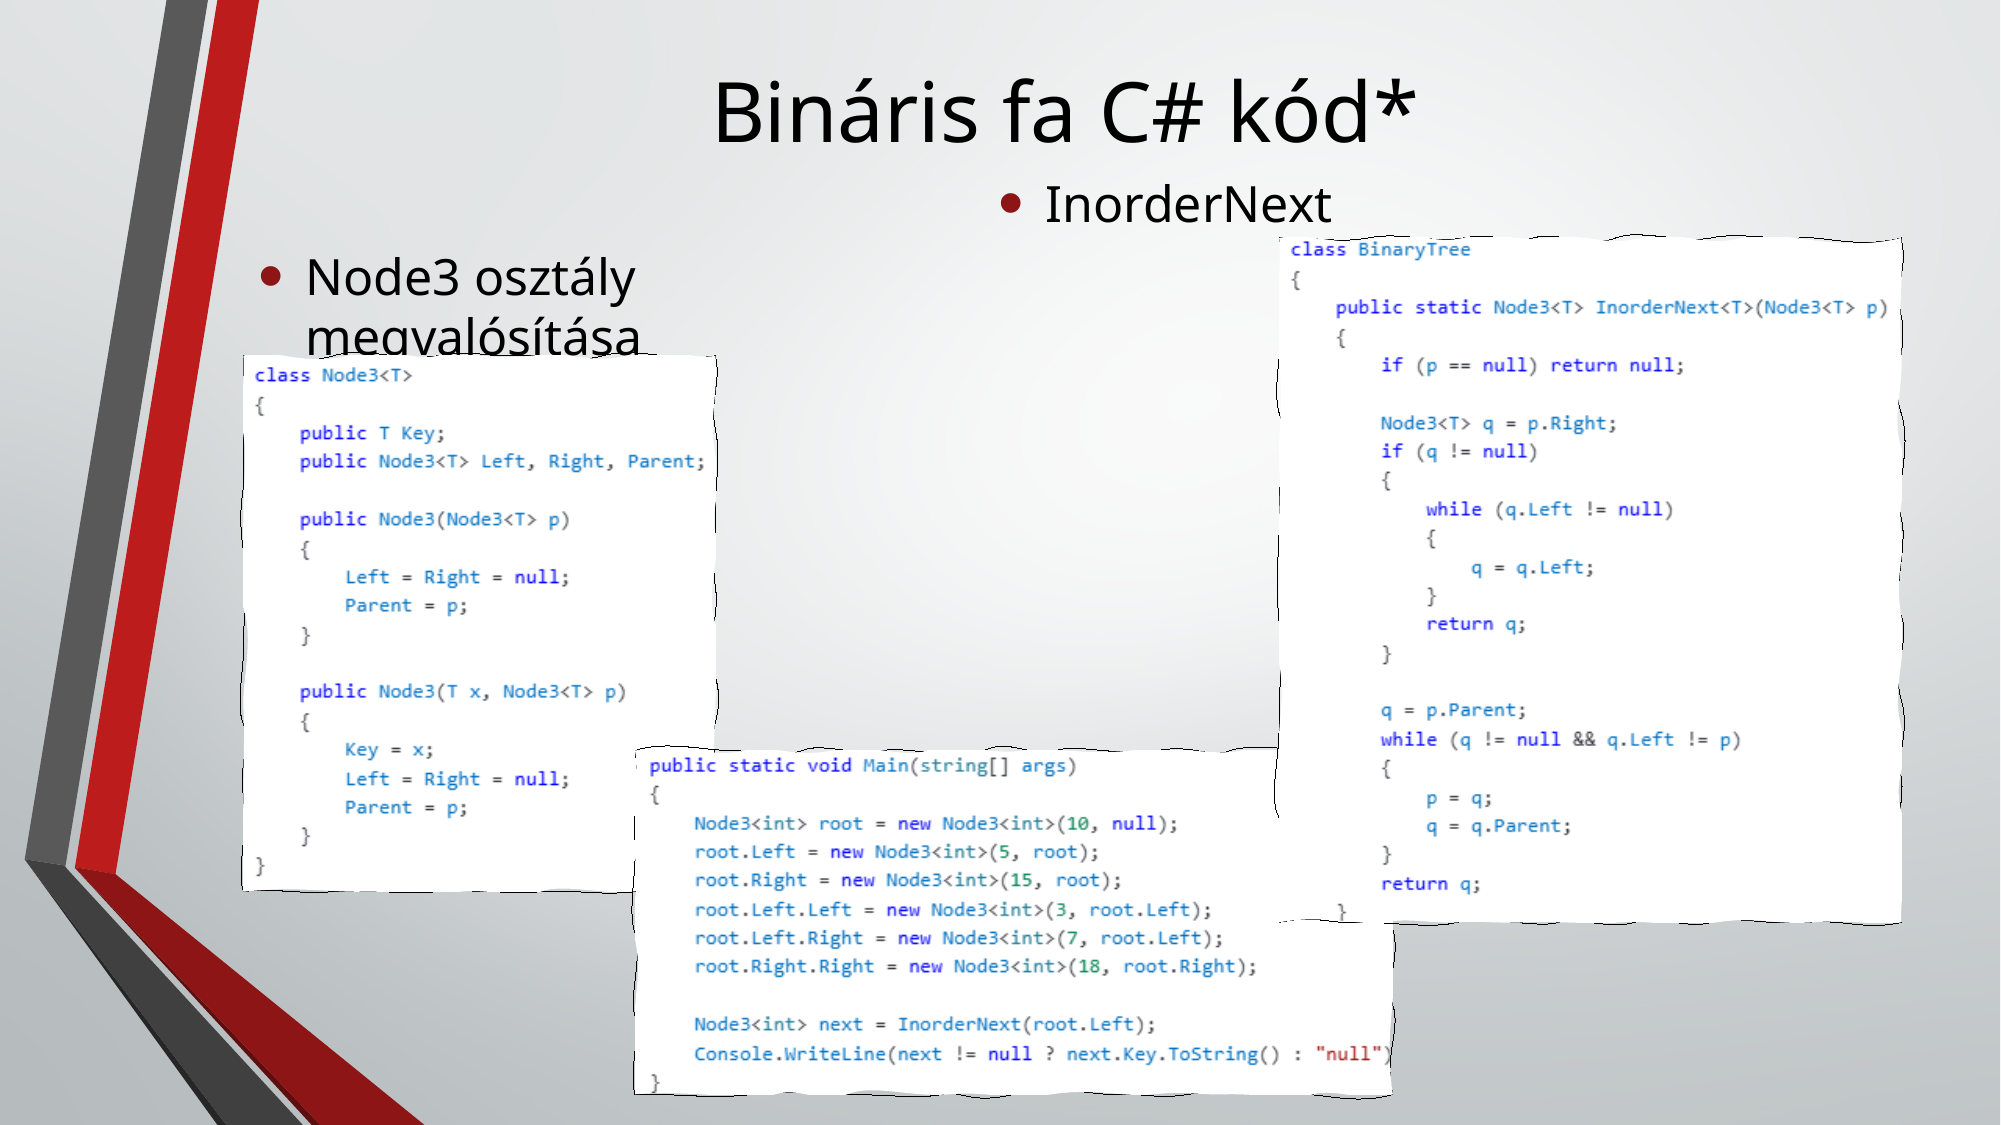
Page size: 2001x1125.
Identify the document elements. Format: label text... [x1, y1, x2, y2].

picture [243, 237, 1902, 1095]
title Bináris fa C# kód* [243, 30, 1887, 188]
text_box InorderNext [983, 140, 1678, 266]
list Node3 osztály megvalósítása [243, 243, 939, 368]
